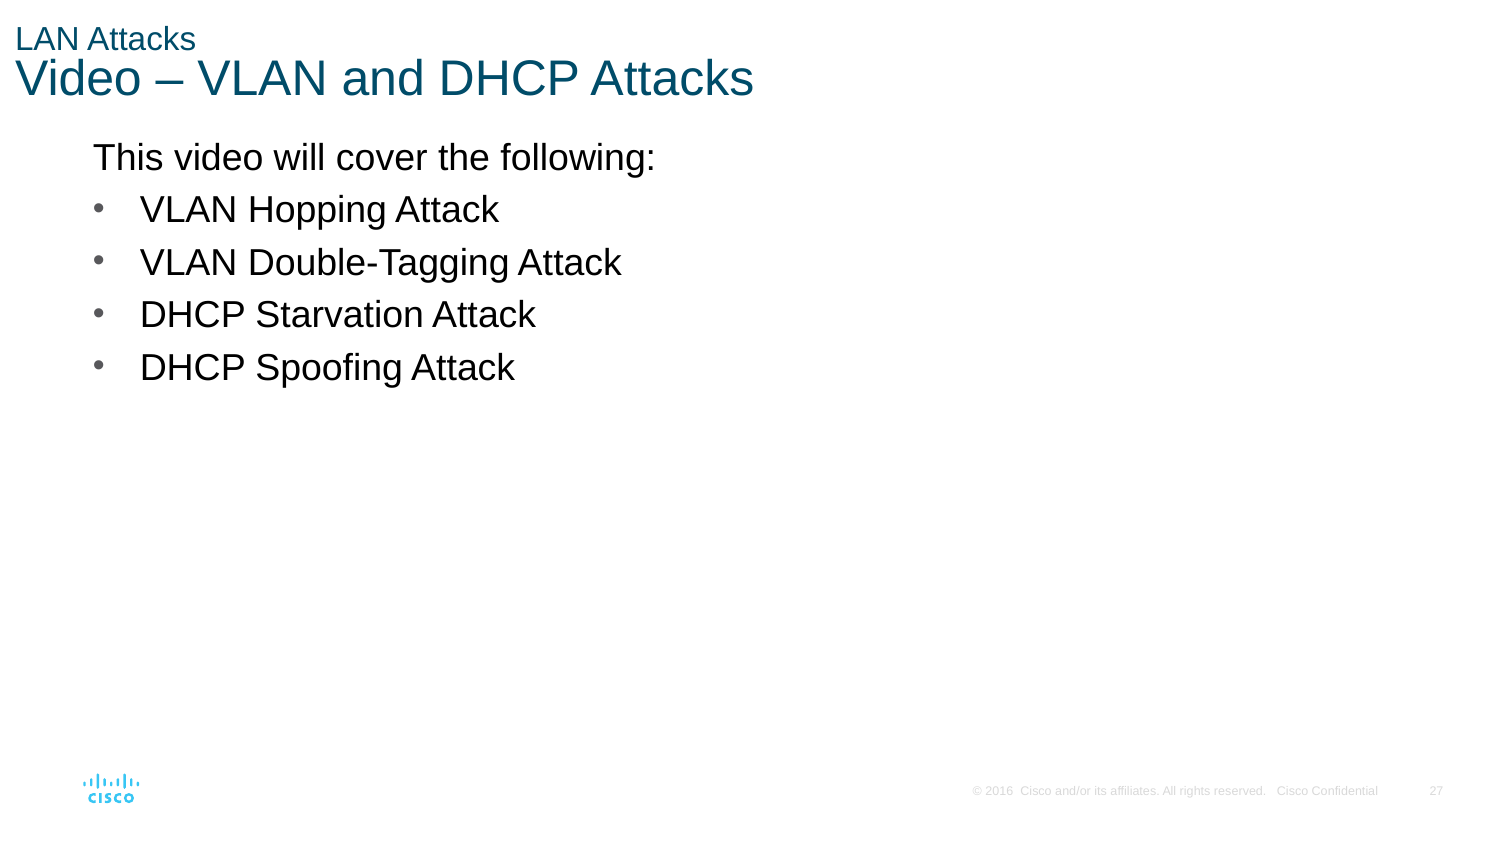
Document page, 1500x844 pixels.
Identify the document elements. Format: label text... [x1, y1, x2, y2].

title LAN Attacks Video – VLAN and DHCP Attacks [0, 5, 1369, 126]
list This video will cover the following: VLAN Hopping Attack VLAN Double-Tagging Attack DHCP Starvation Attack DHCP Spoofing Attack [77, 125, 1437, 726]
